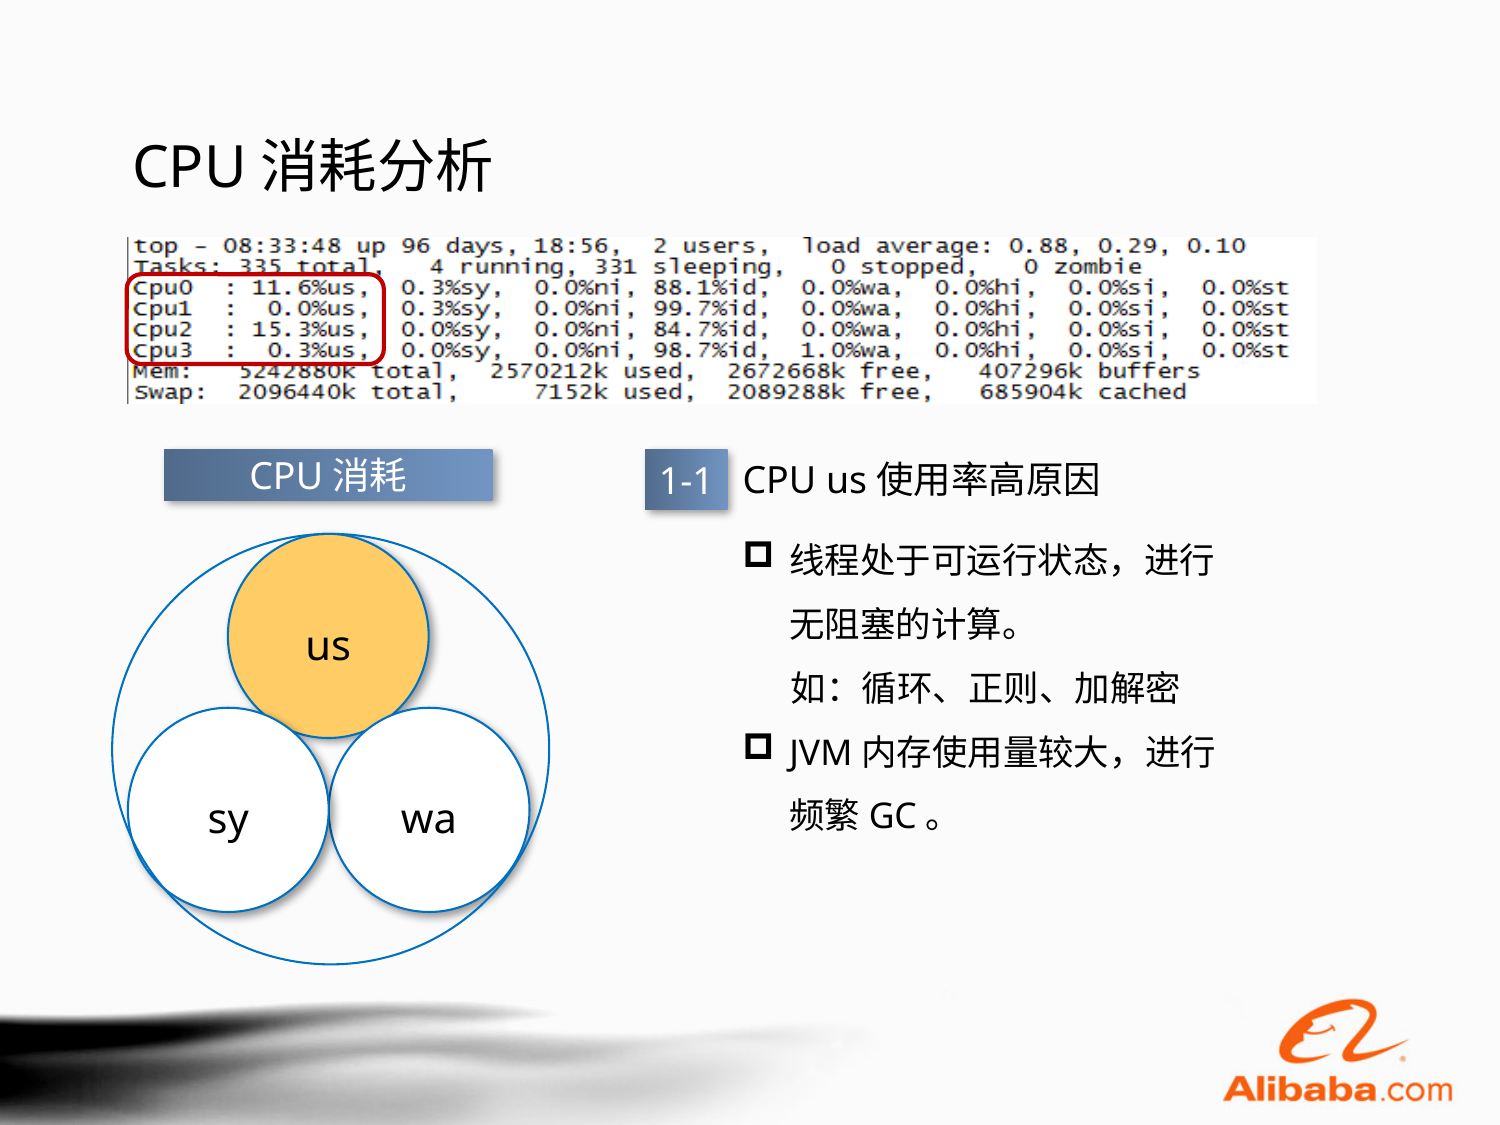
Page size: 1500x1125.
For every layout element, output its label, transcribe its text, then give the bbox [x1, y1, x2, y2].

picture [0, 0, 1500, 1125]
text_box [111, 448, 550, 965]
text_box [644, 448, 1260, 847]
title CPU消耗分析 [117, 19, 1388, 207]
